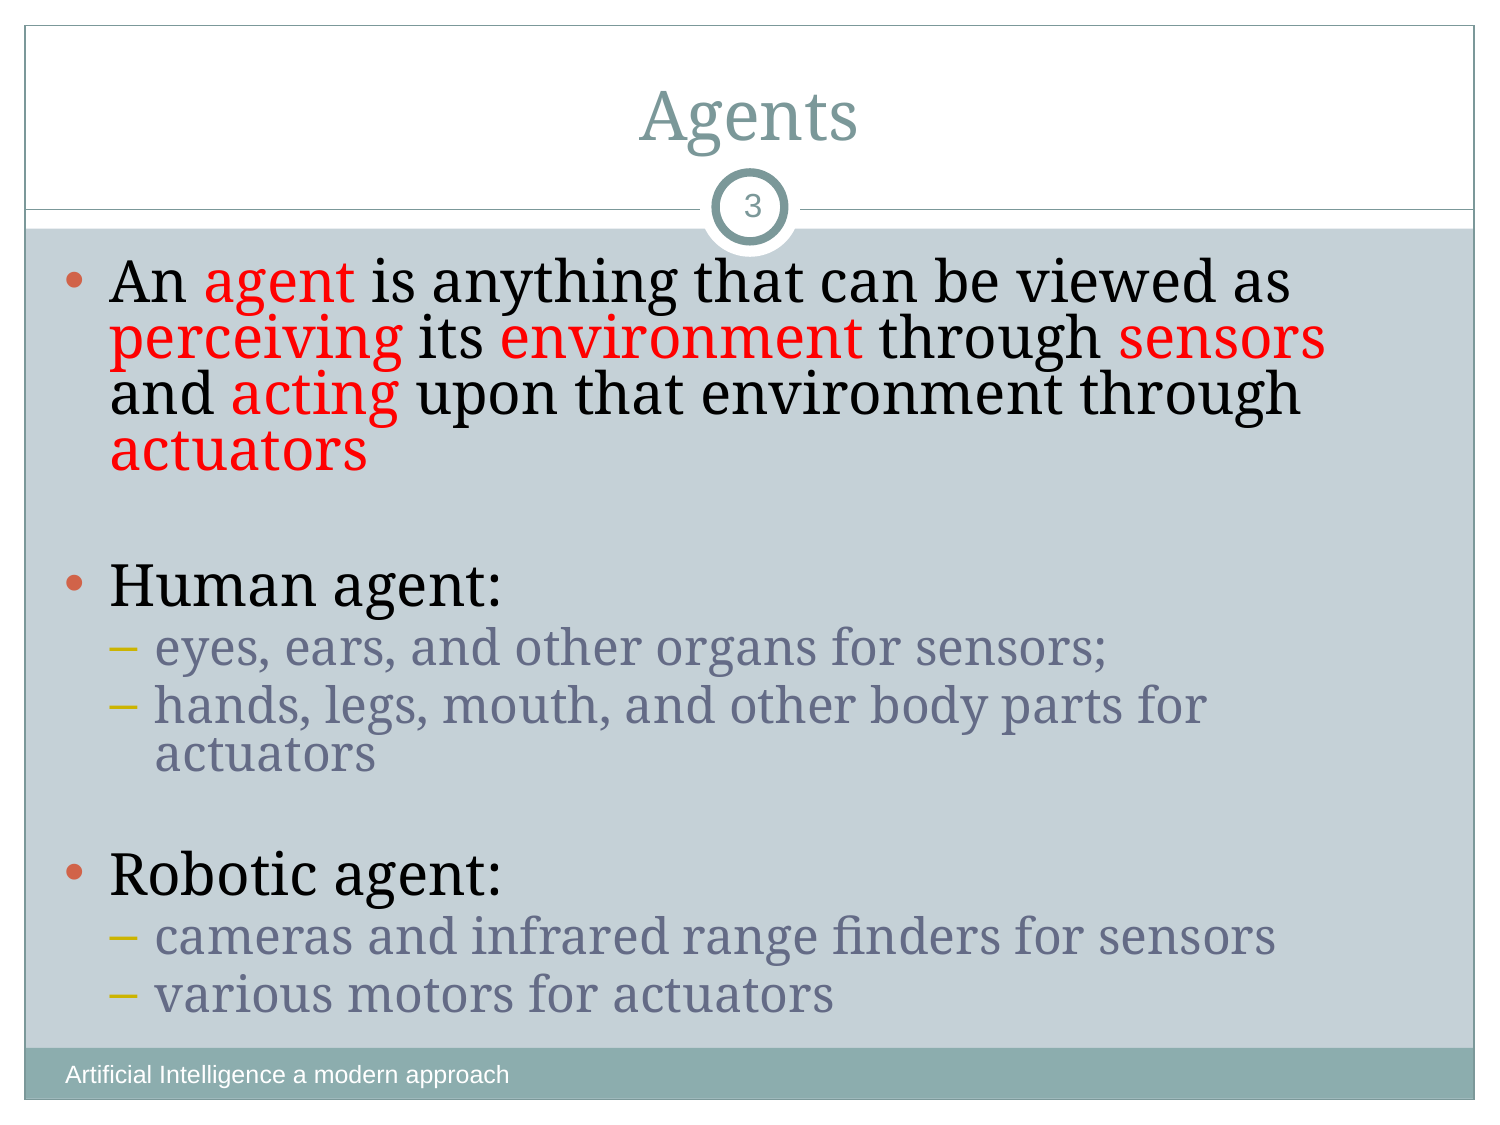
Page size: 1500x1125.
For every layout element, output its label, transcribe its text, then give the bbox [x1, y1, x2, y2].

text_box ‹#› [715, 168, 791, 241]
title Agents [49, 37, 1450, 162]
text_box Artificial Intelligence a modern approach [49, 1051, 638, 1112]
list An agent is anything that can be viewed as perceiving its environment through sensors and acting upon that environment through actuators Human agent: eyes, ears, and other organs for sensors; hands, legs, mouth, and other body parts for actuators Robotic agent: cameras and infrared range finders for sensors various motors for actuators [49, 250, 1445, 1001]
